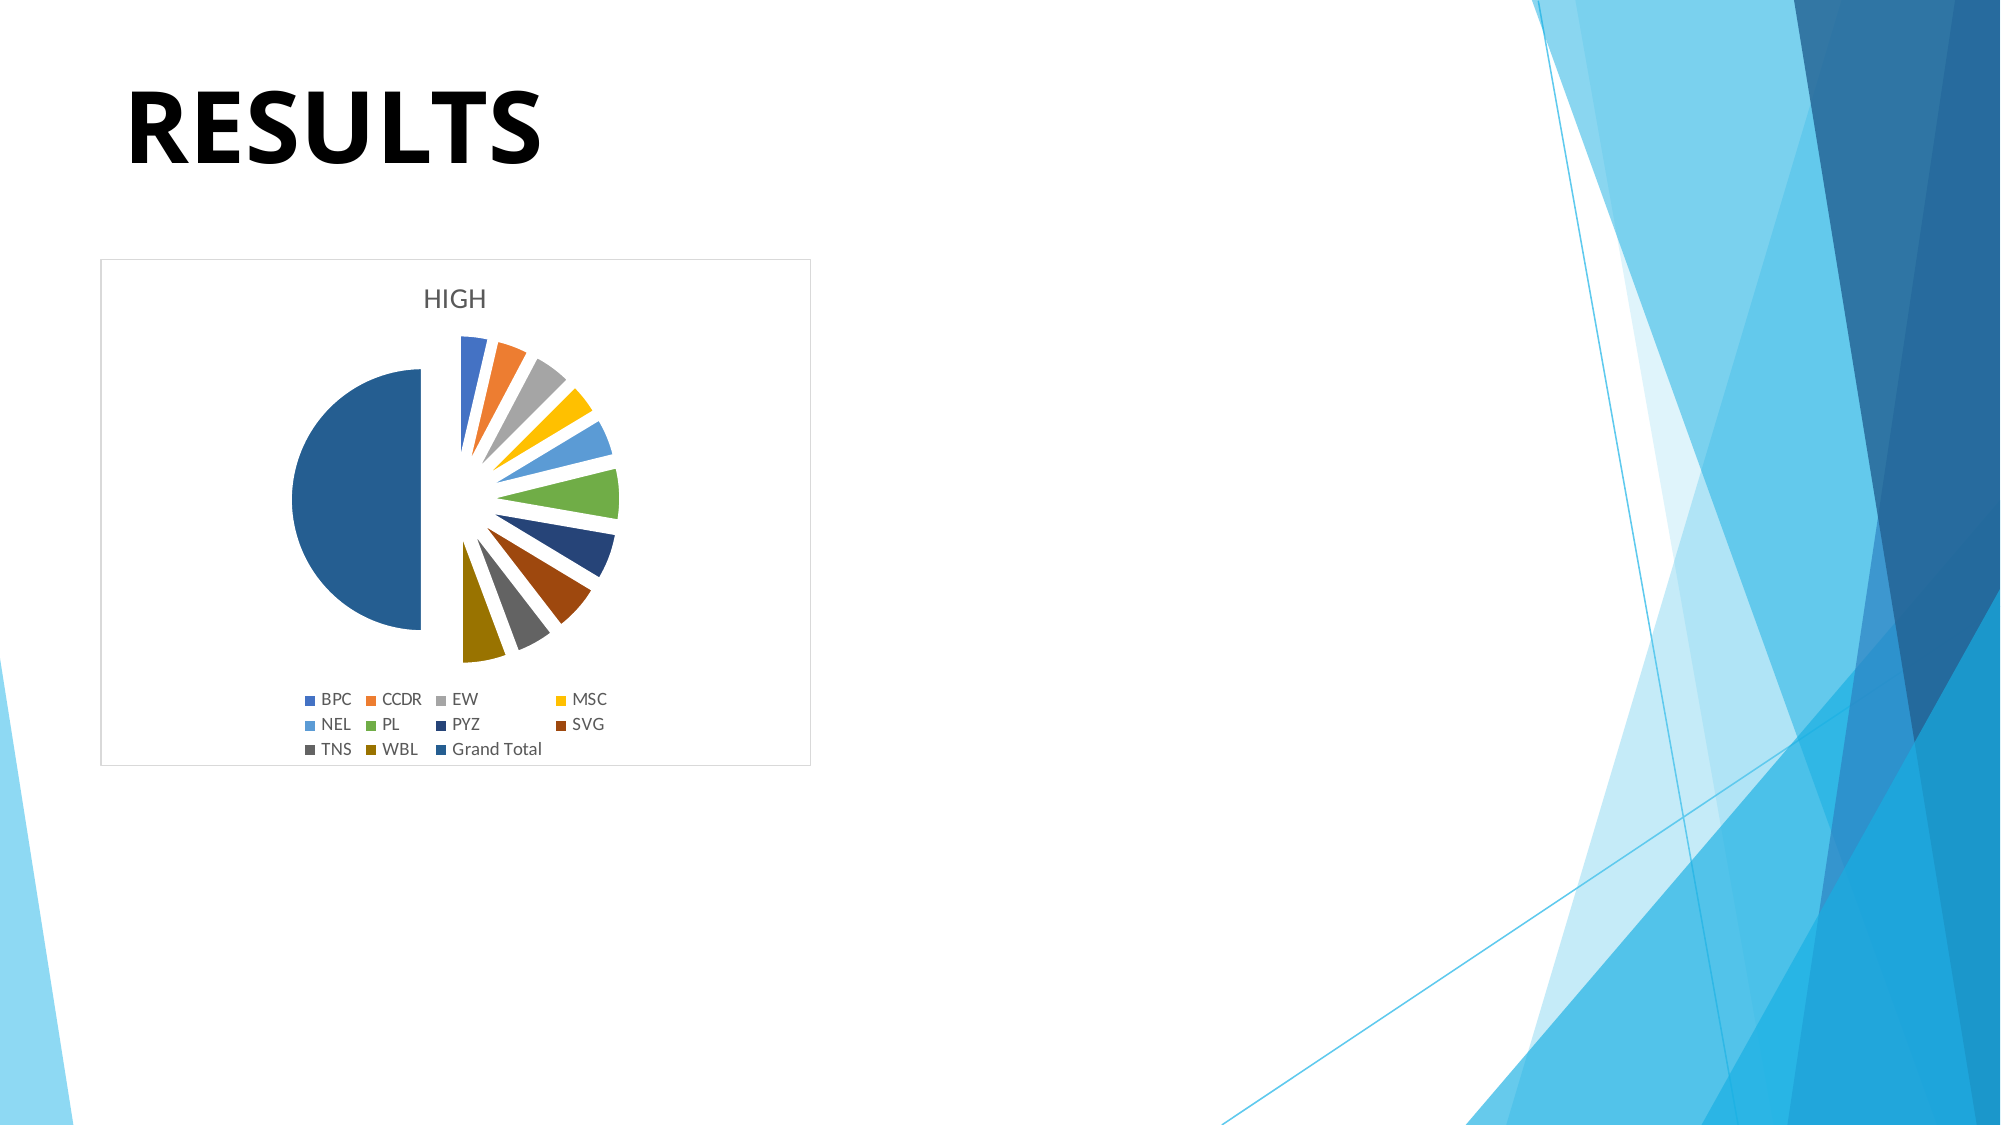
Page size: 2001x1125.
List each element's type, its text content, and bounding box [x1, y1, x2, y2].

title RESULTS [123, 63, 1877, 182]
chart [99, 258, 812, 767]
